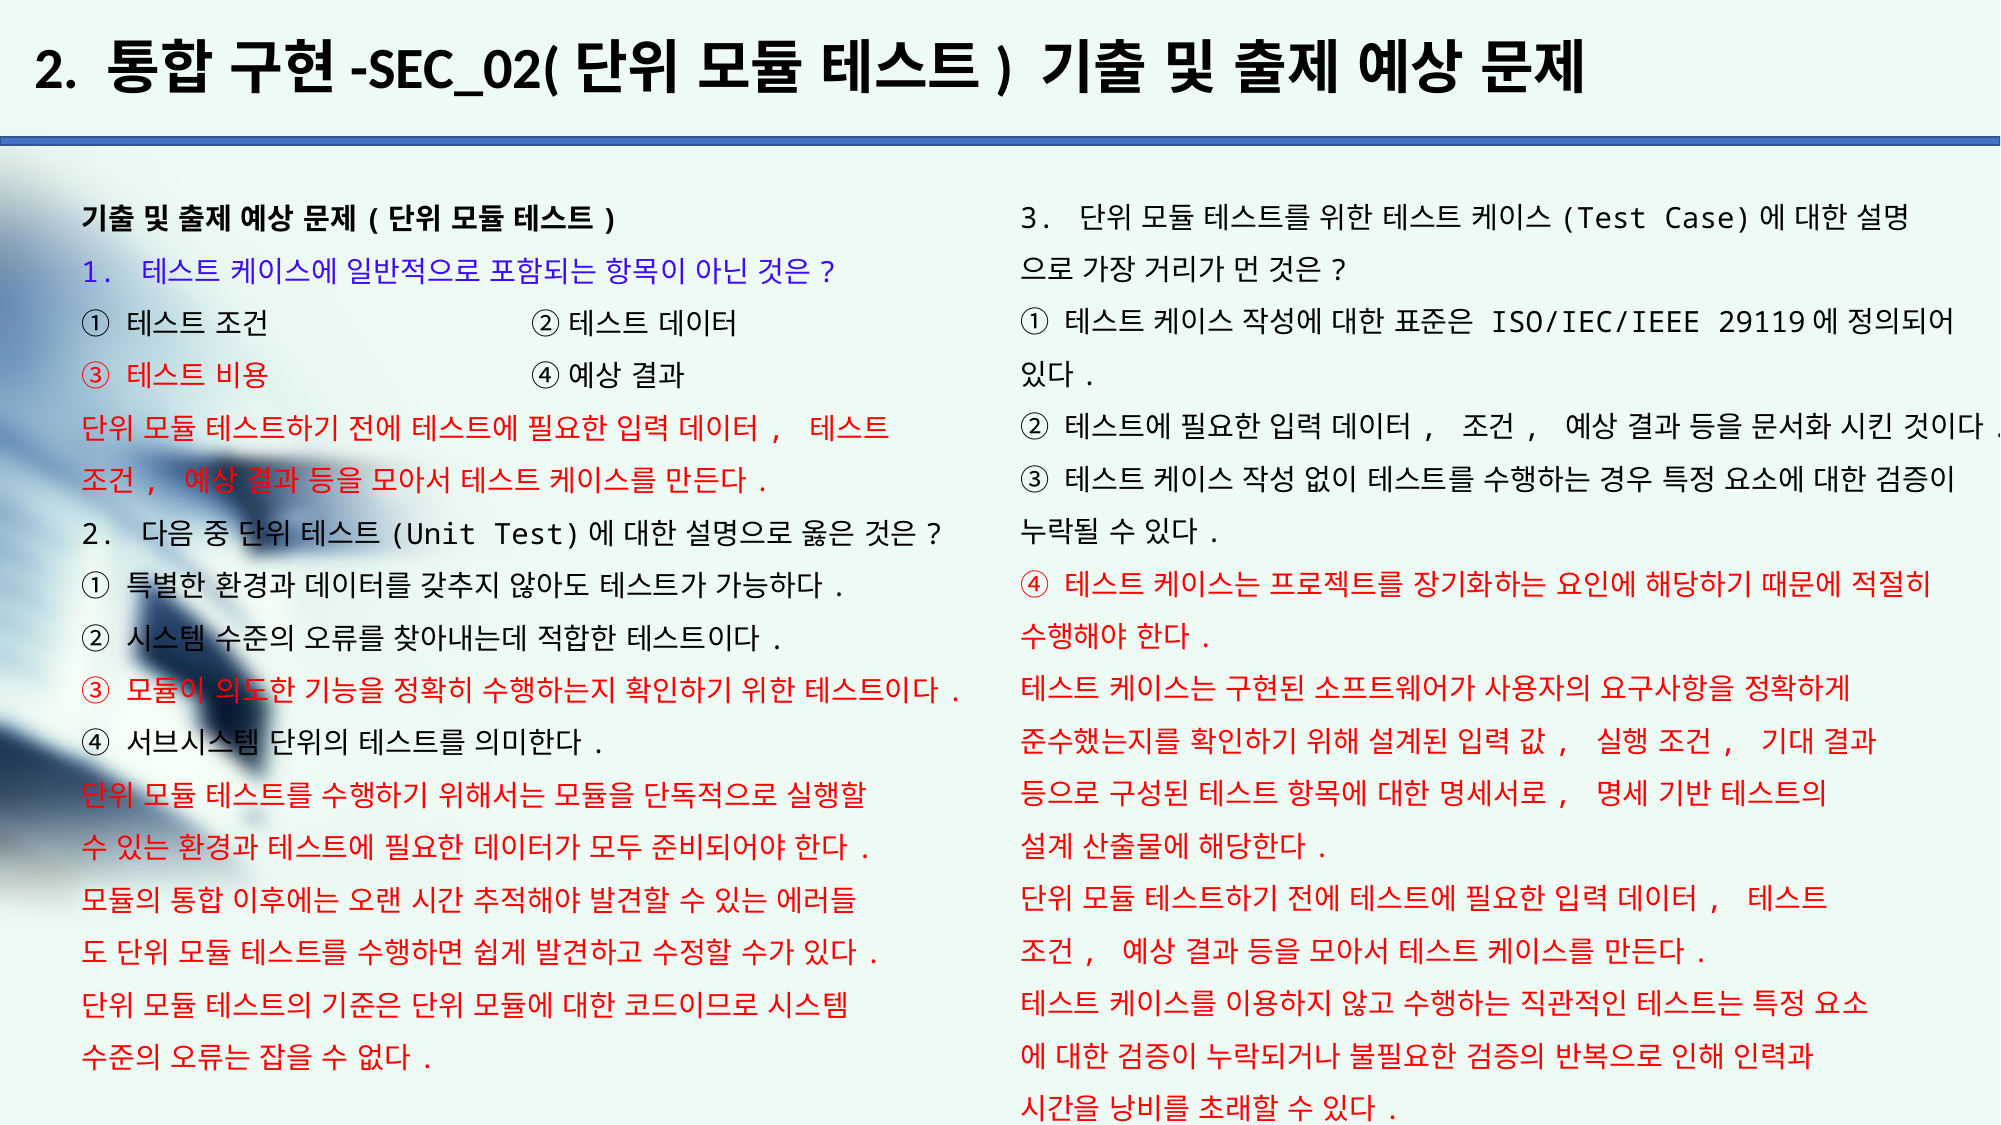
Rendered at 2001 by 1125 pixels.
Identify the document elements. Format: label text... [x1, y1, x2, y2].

text_box 3. 단위 모듈 테스트를 위한 테스트 케이스(Test Case)에 대한 설명 으로 가장 거리가 먼 것은? ① 테스트 케이스 작성에 대한 표준은 ISO/IEC/IEEE 29119에 정의되어 있다. ② 테스트에 필요한 입력 데이터, 조건, 예상 결과 등을 문서화 시킨 것이다. ③ 테스트 케이스 작성 없이 테스트를 수행하는 경우 특정 요소에 대한 검증이 누락될 수 있다. ④ 테스트 케이스는 프로젝트를 장기화하는 요인에 해당하기 때문에 적절히 수행해야 한다. 테스트 케이스는 구현된 소프트웨어가 사용자의 요구사항을 정확하게 준수했는지를 확인하기 위해 설계된 입력 값, 실행 조건, 기대 결과 등으로 구성된 테스트 항목에 대한 명세서로, 명세 기반 테스트의 설계 산출물에 해당한다. 단위 모듈 테스트하기 전에 테스트에 필요한 입력 데이터, 테스트 조건, 예상 결과 등을 모아서 테스트 케이스를 만든다. 테스트 케이스를 이용하지 않고 수행하는 직관적인 테스트는 특정 요소 에 대한 검증이 누락되거나 불필요한 검증의 반복으로 인해 인력과 시간을 낭비를 초래할 수 있다. 4. ISO/IEC/IEEE 29119-3 표준에 따른 테스트 케이스의 구성 요소에 해당하지 않는 것은? ① Test Item ② Input Specification ③ Output Specification ④ Expected Result Value Expected Result Value는 예상 결과값이라는 의미로 테스트 케이스 수행 시 예상 결과값은 Output Specification에 기입한다. ISO/IEC/IEEE 29119-3 표준 항목들 식별자(Identifier) : 항목 식별자, 일련 번호 테스트 항목(Test Item) : 테스트 대상(모듈 또는 기능) 입력 명세(Input Specification) : 입력 데이터 또는 테스트 조건 출력 명세(Output Specification) : 테스트 케이스 수행 시 예상되는 출력 결과 특수 절차 요구 : 테스트 케이스 수행 시 특별히 요구하는 절차 의존성 기술 : 테스트 케이스 간의 의존성 [1005, 174, 2000, 1125]
text_box 기출 및 출제 예상 문제(단위 모듈 테스트) 1. 테스트 케이스에 일반적으로 포함되는 항목이 아닌 것은? ① 테스트 조건 ② 테스트 데이터 ③ 테스트 비용 ④ 예상 결과 단위 모듈 테스트하기 전에 테스트에 필요한 입력 데이터, 테스트 조건, 예상 결과 등을 모아서 테스트 케이스를 만든다. 2. 다음 중 단위 테스트(Unit Test)에 대한 설명으로 옳은 것은? ① 특별한 환경과 데이터를 갖추지 않아도 테스트가 가능하다. ② 시스템 수준의 오류를 찾아내는데 적합한 테스트이다. ③ 모듈이 의도한 기능을 정확히 수행하는지 확인하기 위한 테스트이다. ④ 서브시스템 단위의 테스트를 의미한다. 단위 모듈 테스트를 수행하기 위해서는 모듈을 단독적으로 실행할 수 있는 환경과 테스트에 필요한 데이터가 모두 준비되어야 한다. 모듈의 통합 이후에는 오랜 시간 추적해야 발견할 수 있는 에러들 도 단위 모듈 테스트를 수행하면 쉽게 발견하고 수정할 수가 있다. 단위 모듈 테스트의 기준은 단위 모듈에 대한 코드이므로 시스템 수준의 오류는 잡을 수 없다. [66, 175, 1000, 1082]
title 2. 통합 구현-SEC_02(단위 모듈 테스트) 기출 및 출제 예상 문제 [19, 14, 1993, 126]
picture [0, 0, 2000, 136]
picture [0, 146, 2000, 1125]
